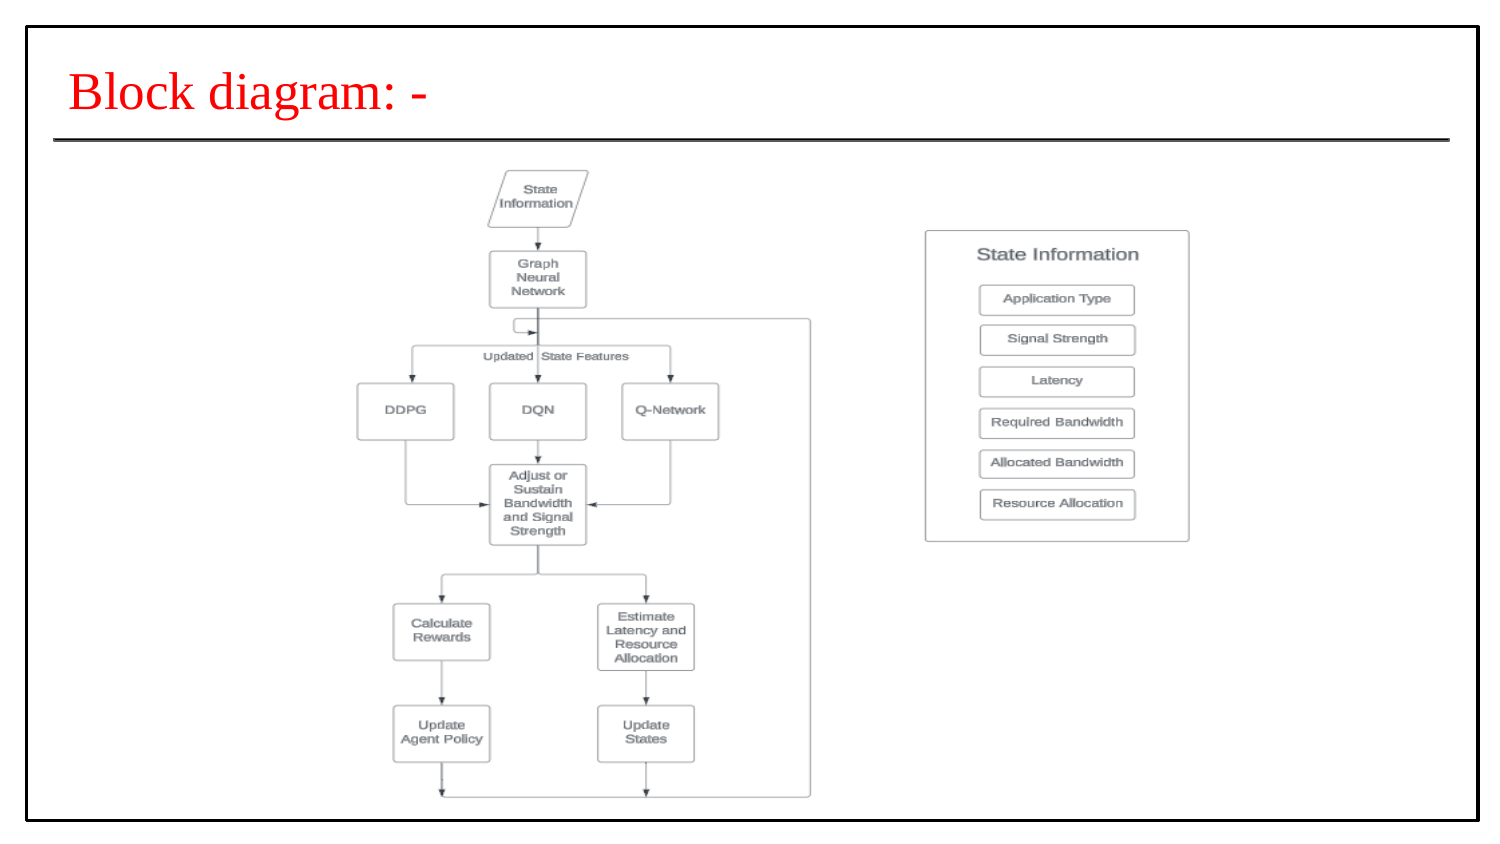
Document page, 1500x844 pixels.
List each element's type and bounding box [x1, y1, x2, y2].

picture [277, 158, 1223, 844]
text_box [26, 26, 1479, 821]
